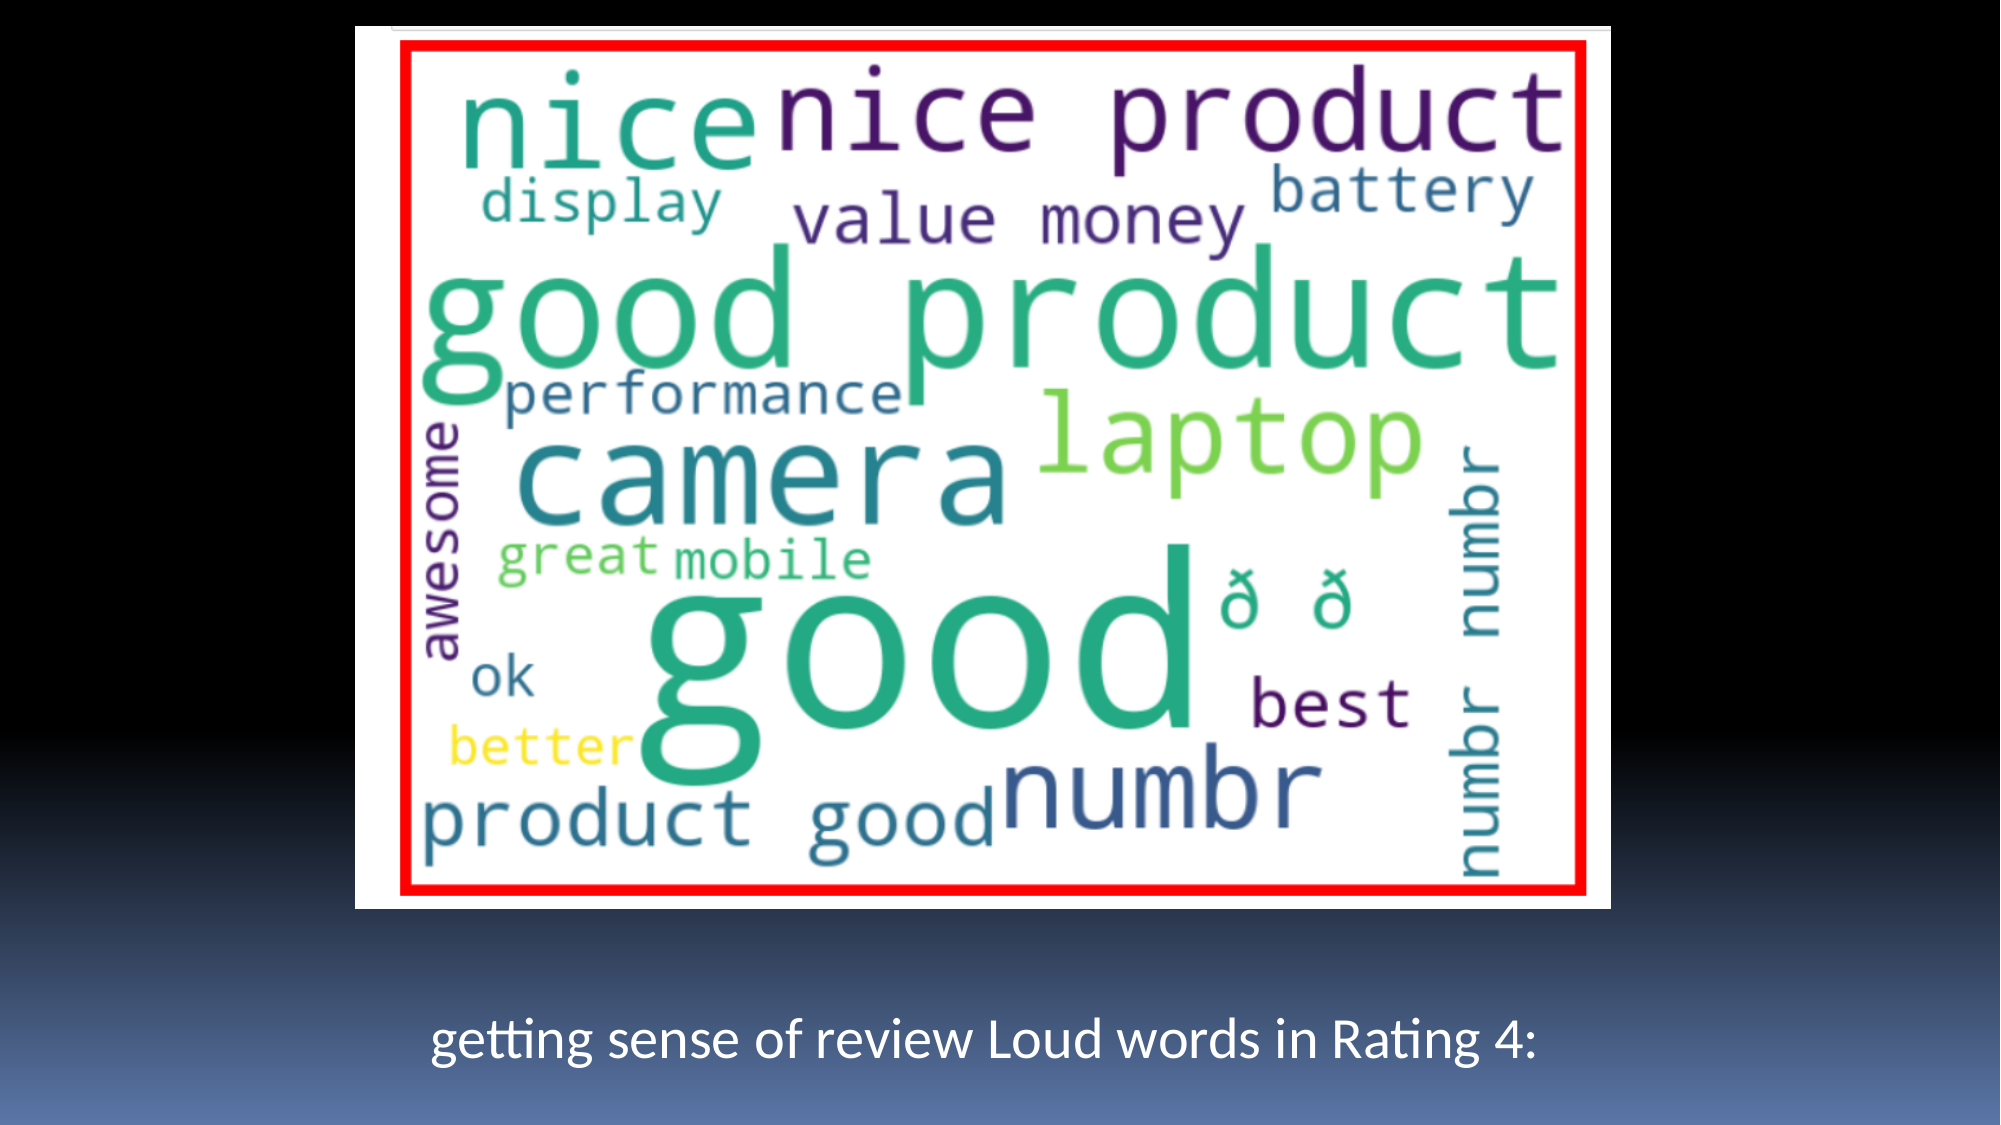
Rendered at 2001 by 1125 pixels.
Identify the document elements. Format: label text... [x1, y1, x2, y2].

text_box getting sense of review Loud words in Rating 4: [415, 992, 1874, 1078]
picture [354, 25, 1611, 909]
